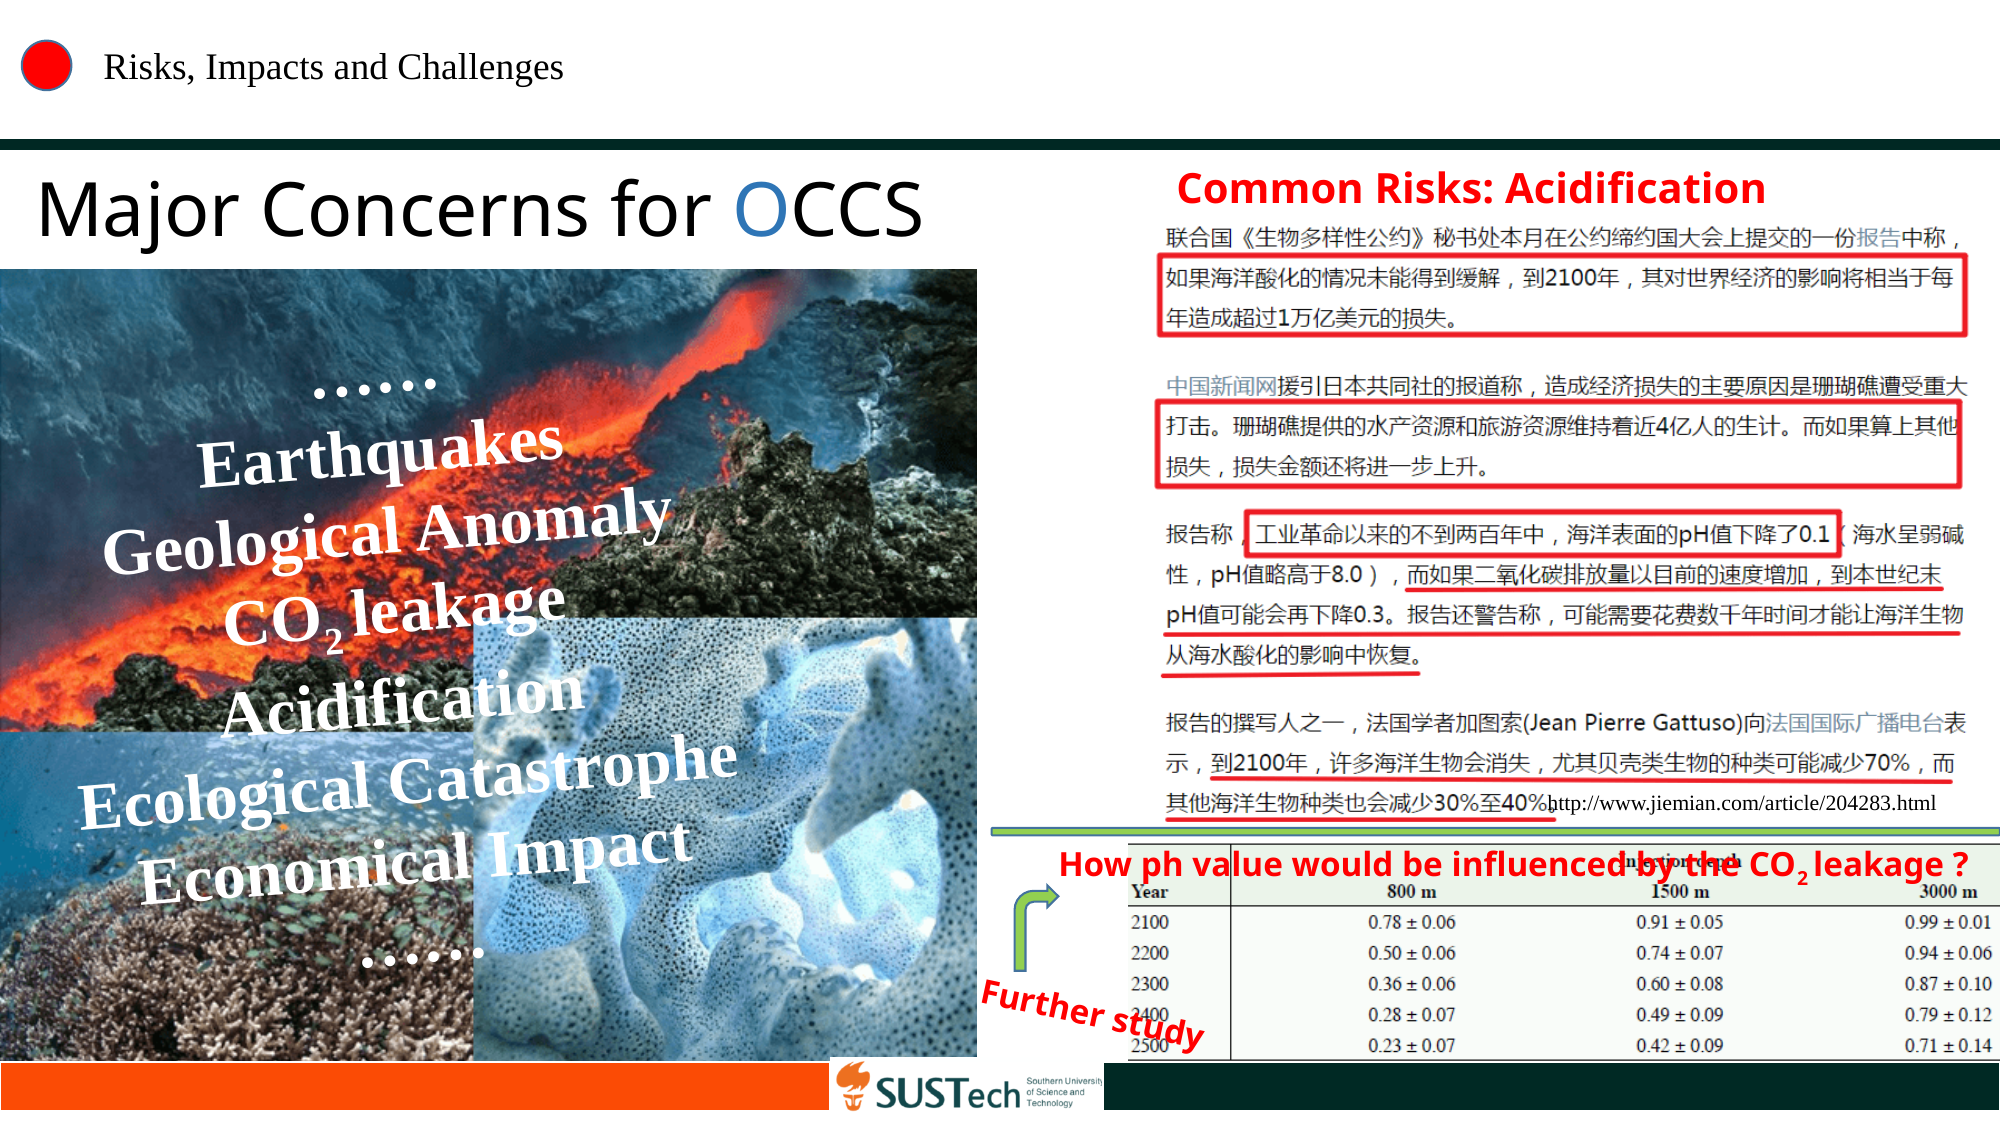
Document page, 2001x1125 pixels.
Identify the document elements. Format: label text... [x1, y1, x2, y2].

text_box Major Concerns for OCCS [20, 154, 941, 259]
text_box [20, 39, 73, 92]
text_box Further study [977, 960, 1128, 1049]
text_box Risks, Impacts and Challenges [88, 34, 580, 94]
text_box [1132, 212, 1974, 832]
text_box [0, 269, 977, 1057]
text_box Common Risks: Acidification [1161, 154, 1783, 212]
picture [1128, 835, 2000, 1057]
text_box How ph value would be influenced by the CO2 leakage ? [1043, 836, 1128, 897]
picture [0, 139, 2000, 150]
text_box [990, 826, 2000, 837]
text_box [1013, 882, 1060, 972]
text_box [0, 1057, 2000, 1116]
